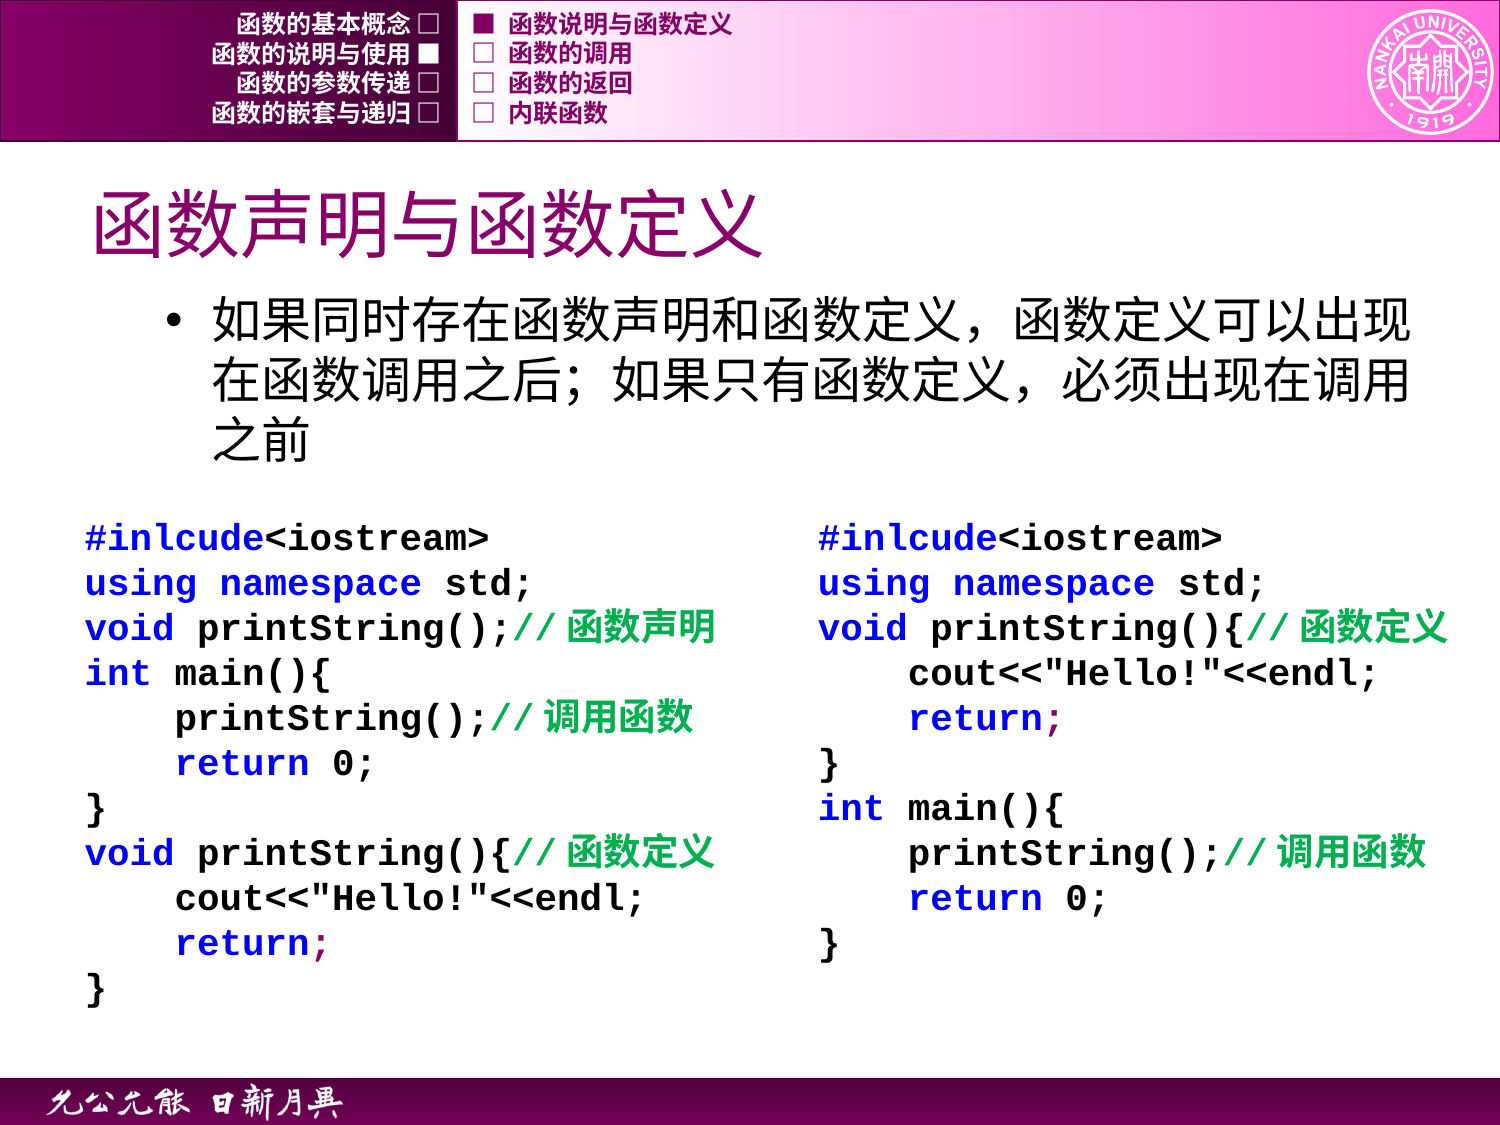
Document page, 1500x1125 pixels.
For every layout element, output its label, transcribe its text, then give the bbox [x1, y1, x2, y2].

text_box #inlcude<iostream> using namespace std; void printString(){//函数定义 cout<<"Hello!"<<endl; return; } int main(){ printString();//调用函数 return 0; } [803, 505, 1500, 1015]
text_box □ 内联函数 [455, 95, 1361, 129]
text_box #inlcude<iostream> using namespace std; void printString();//函数声明 int main(){ printString();//调用函数 return 0; } void printString(){//函数定义 cout<<"Hello!"<<endl; return; } [69, 505, 767, 1060]
text_box □ 函数的返回 [455, 66, 1361, 95]
text_box 函数的嵌套与递归 □ [0, 95, 455, 129]
text_box 函数的说明与使用 ■ [0, 36, 455, 66]
text_box 函数的基本概念 □ [0, 7, 455, 36]
text_box □ 函数的调用 [455, 36, 1361, 66]
text_box ■ 函数说明与函数定义 [455, 7, 1361, 36]
list 如果同时存在函数声明和函数定义，函数定义可以出现在函数调用之后；如果只有函数定义，必须出现在调用之前 [74, 281, 1459, 1020]
picture [35, 1081, 356, 1122]
title 函数声明与函数定义 [74, 163, 1426, 281]
text_box 函数的参数传递 □ [0, 66, 455, 95]
